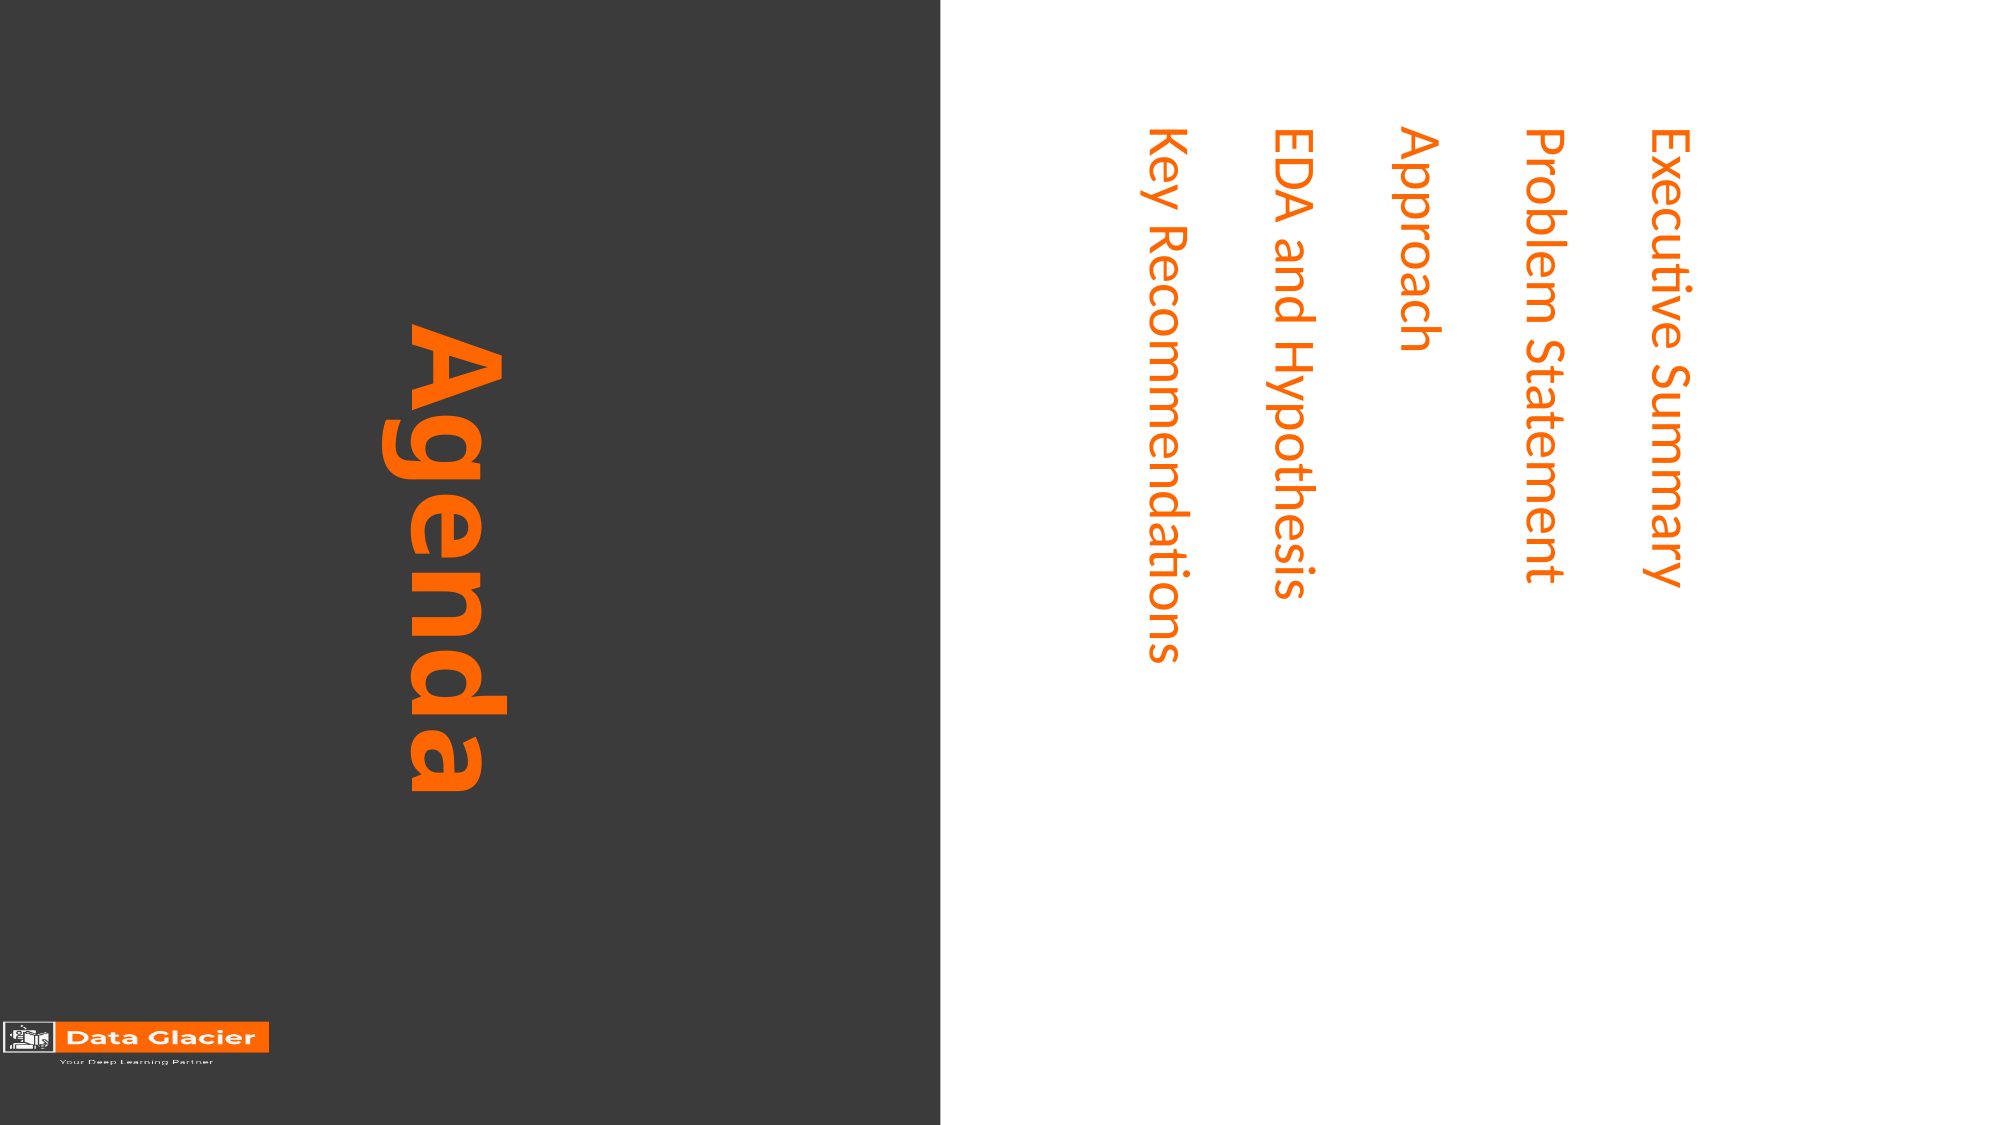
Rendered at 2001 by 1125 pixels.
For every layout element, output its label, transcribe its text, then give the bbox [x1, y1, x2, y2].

picture [0, 961, 272, 1125]
subtitle Executive Summary Problem Statement Approach EDA and Hypothesis Key Recommendations [940, 0, 2000, 1125]
title Agenda [0, 0, 940, 1125]
